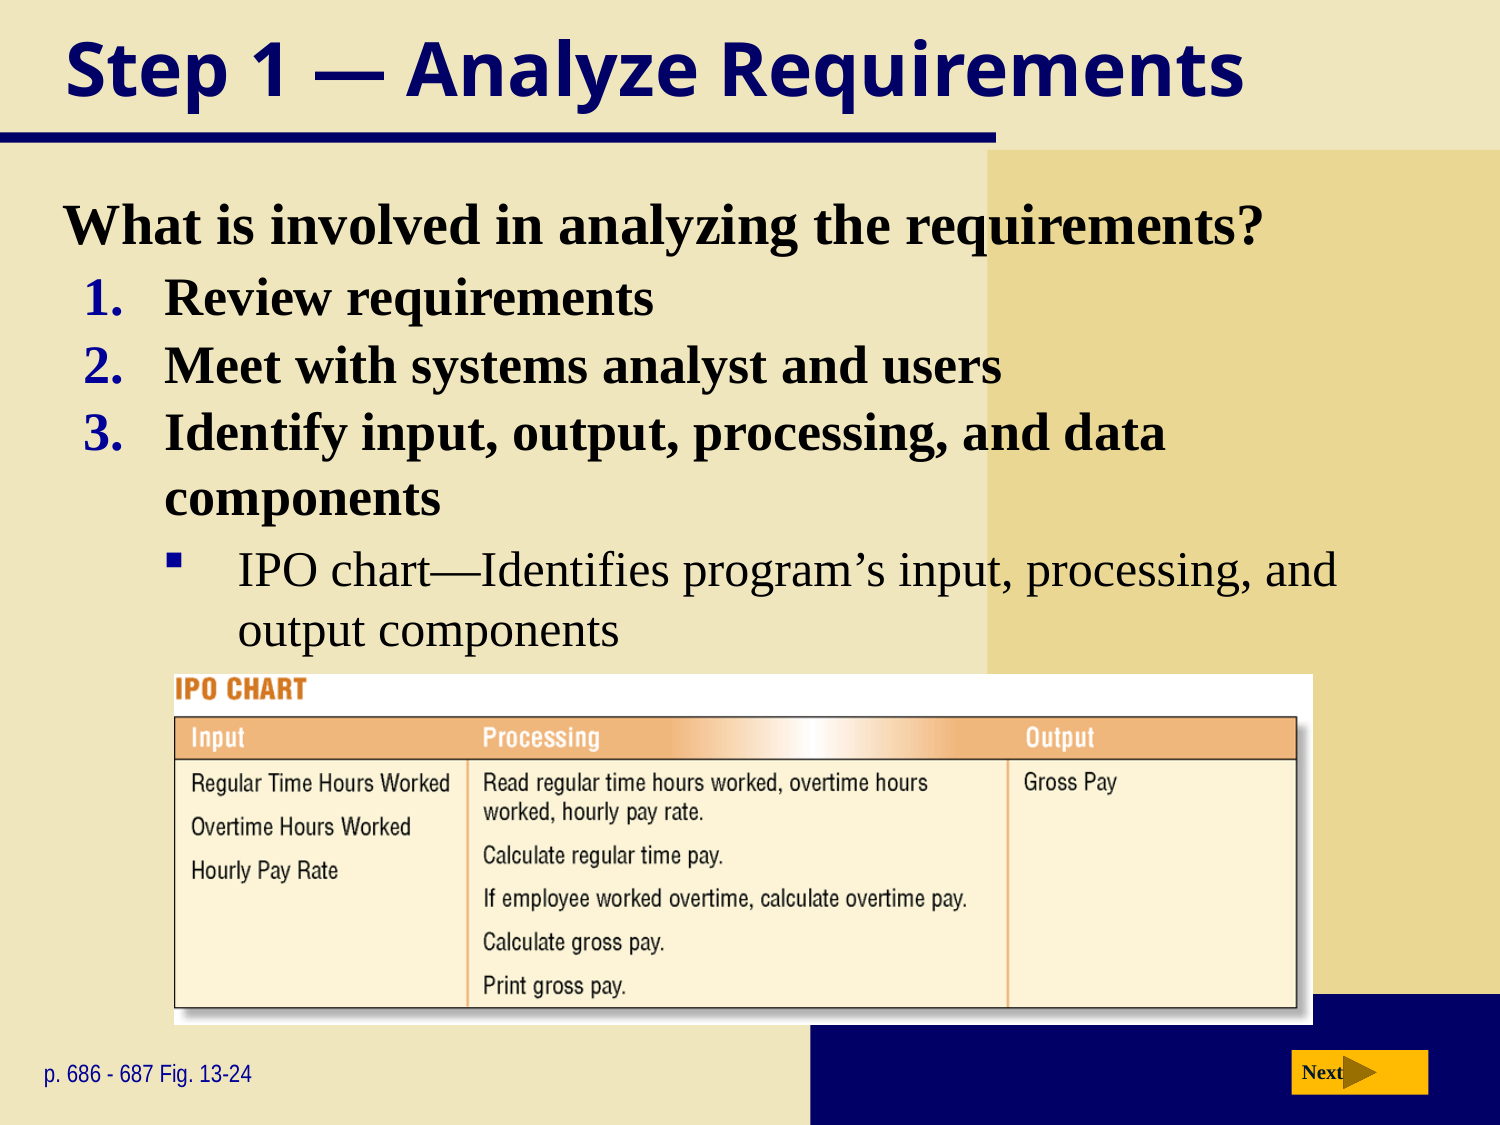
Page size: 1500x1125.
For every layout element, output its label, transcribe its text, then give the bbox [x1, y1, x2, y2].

text_box Review requirements Meet with systems analyst and users Identify input, output, processing, and data components [49, 253, 1459, 675]
list What is involved in analyzing the requirements? [47, 178, 1457, 288]
text_box IPO chart—Identifies program’s input, processing, and output components [54, 528, 1413, 913]
text_box p. 686 - 687 Fig. 13-24 [29, 1050, 284, 1095]
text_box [1286, 1049, 1429, 1095]
picture [174, 674, 1313, 1026]
title Step 1 — Analyze Requirements [49, 0, 1459, 133]
